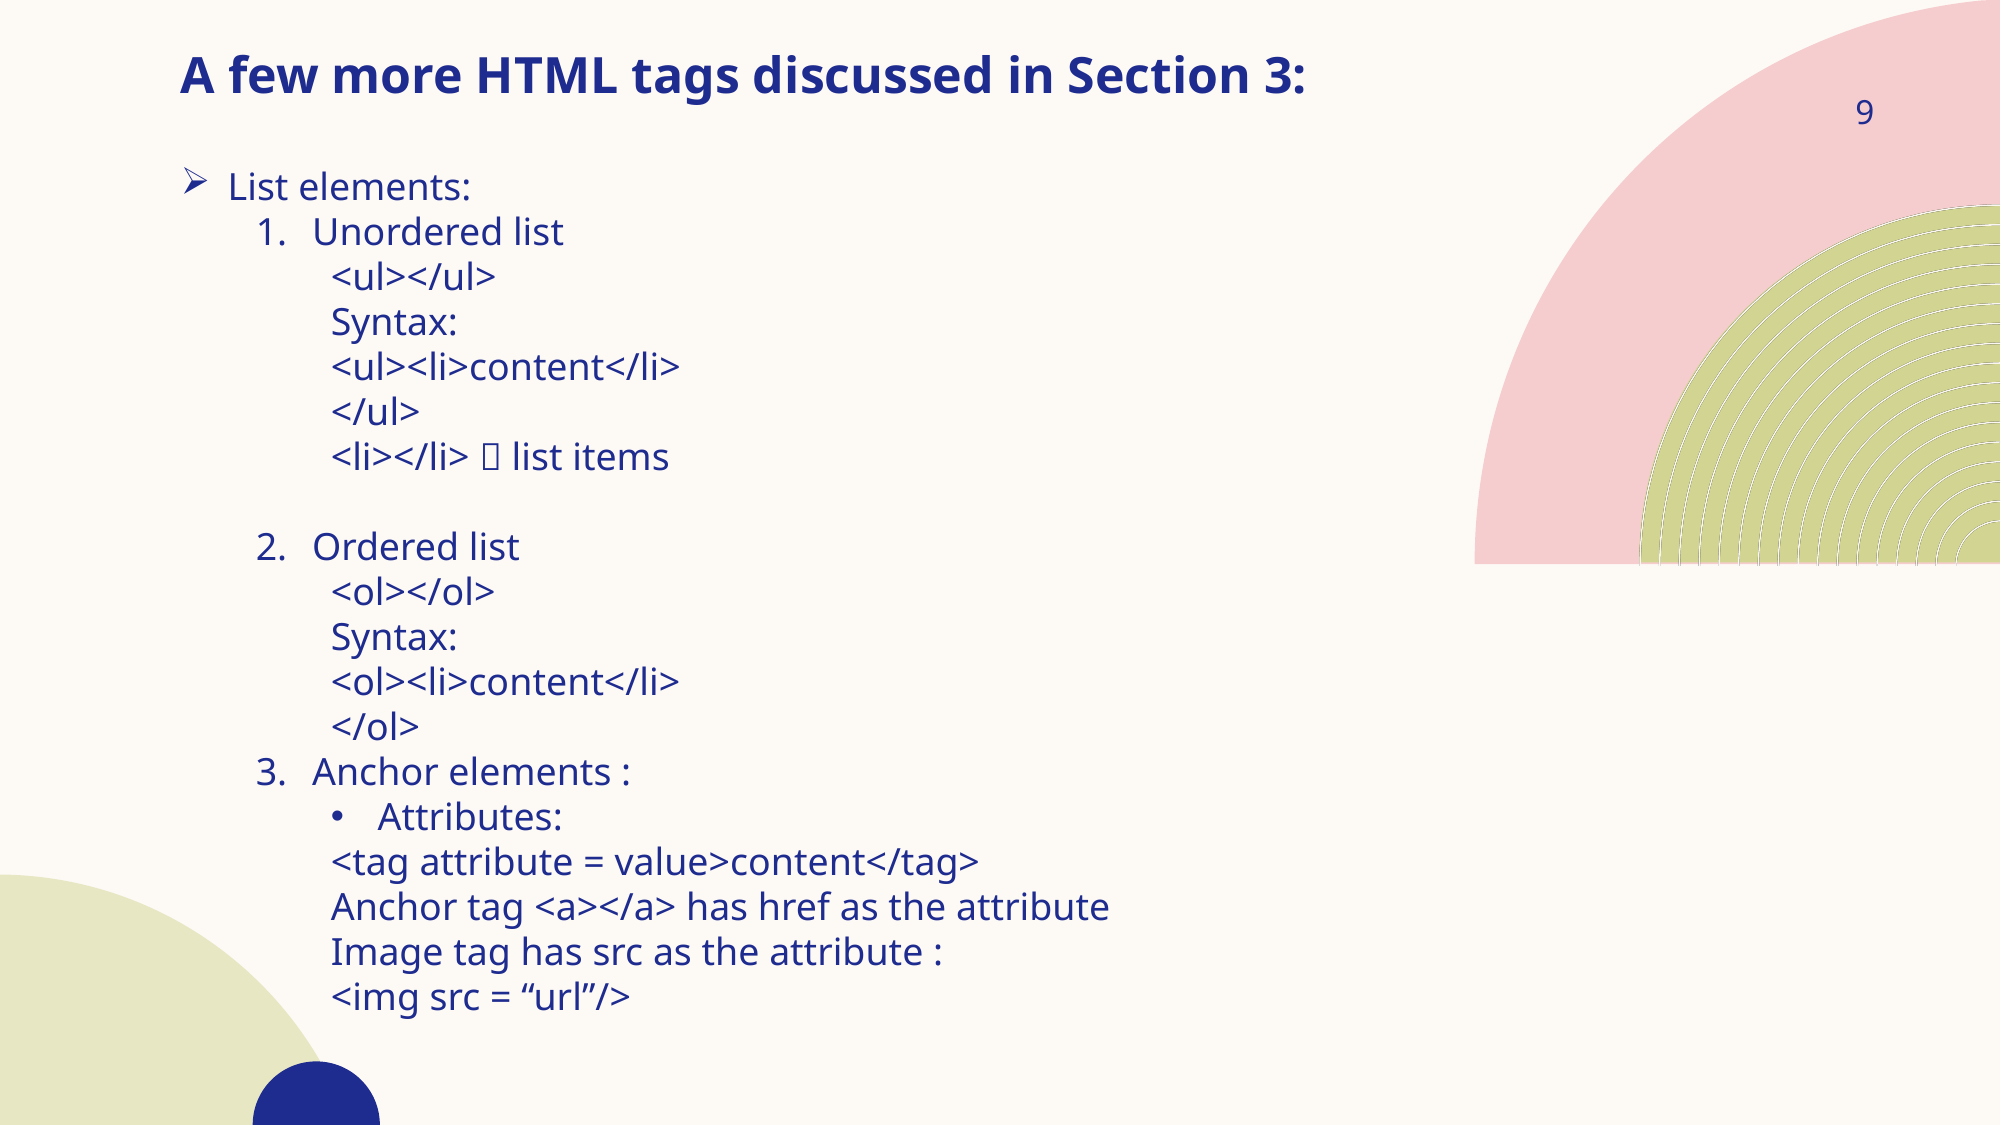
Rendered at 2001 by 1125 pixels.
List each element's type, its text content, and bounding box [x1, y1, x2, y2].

text_box A few more HTML tags discussed in Section 3: List elements: Unordered list <ul></ul> Syntax: <ul><li>content</li> </ul> <li></li>  list items Ordered list <ol></ol> Syntax: <ol><li>content</li> </ol> Anchor elements : Attributes: <tag attribute = value>content</tag> Anchor tag <a></a> has href as the attribute Image tag has src as the attribute : <img src = “url”/> [166, 35, 1426, 1125]
slide_number 9 [1712, 75, 1875, 153]
picture [1639, 204, 2001, 566]
